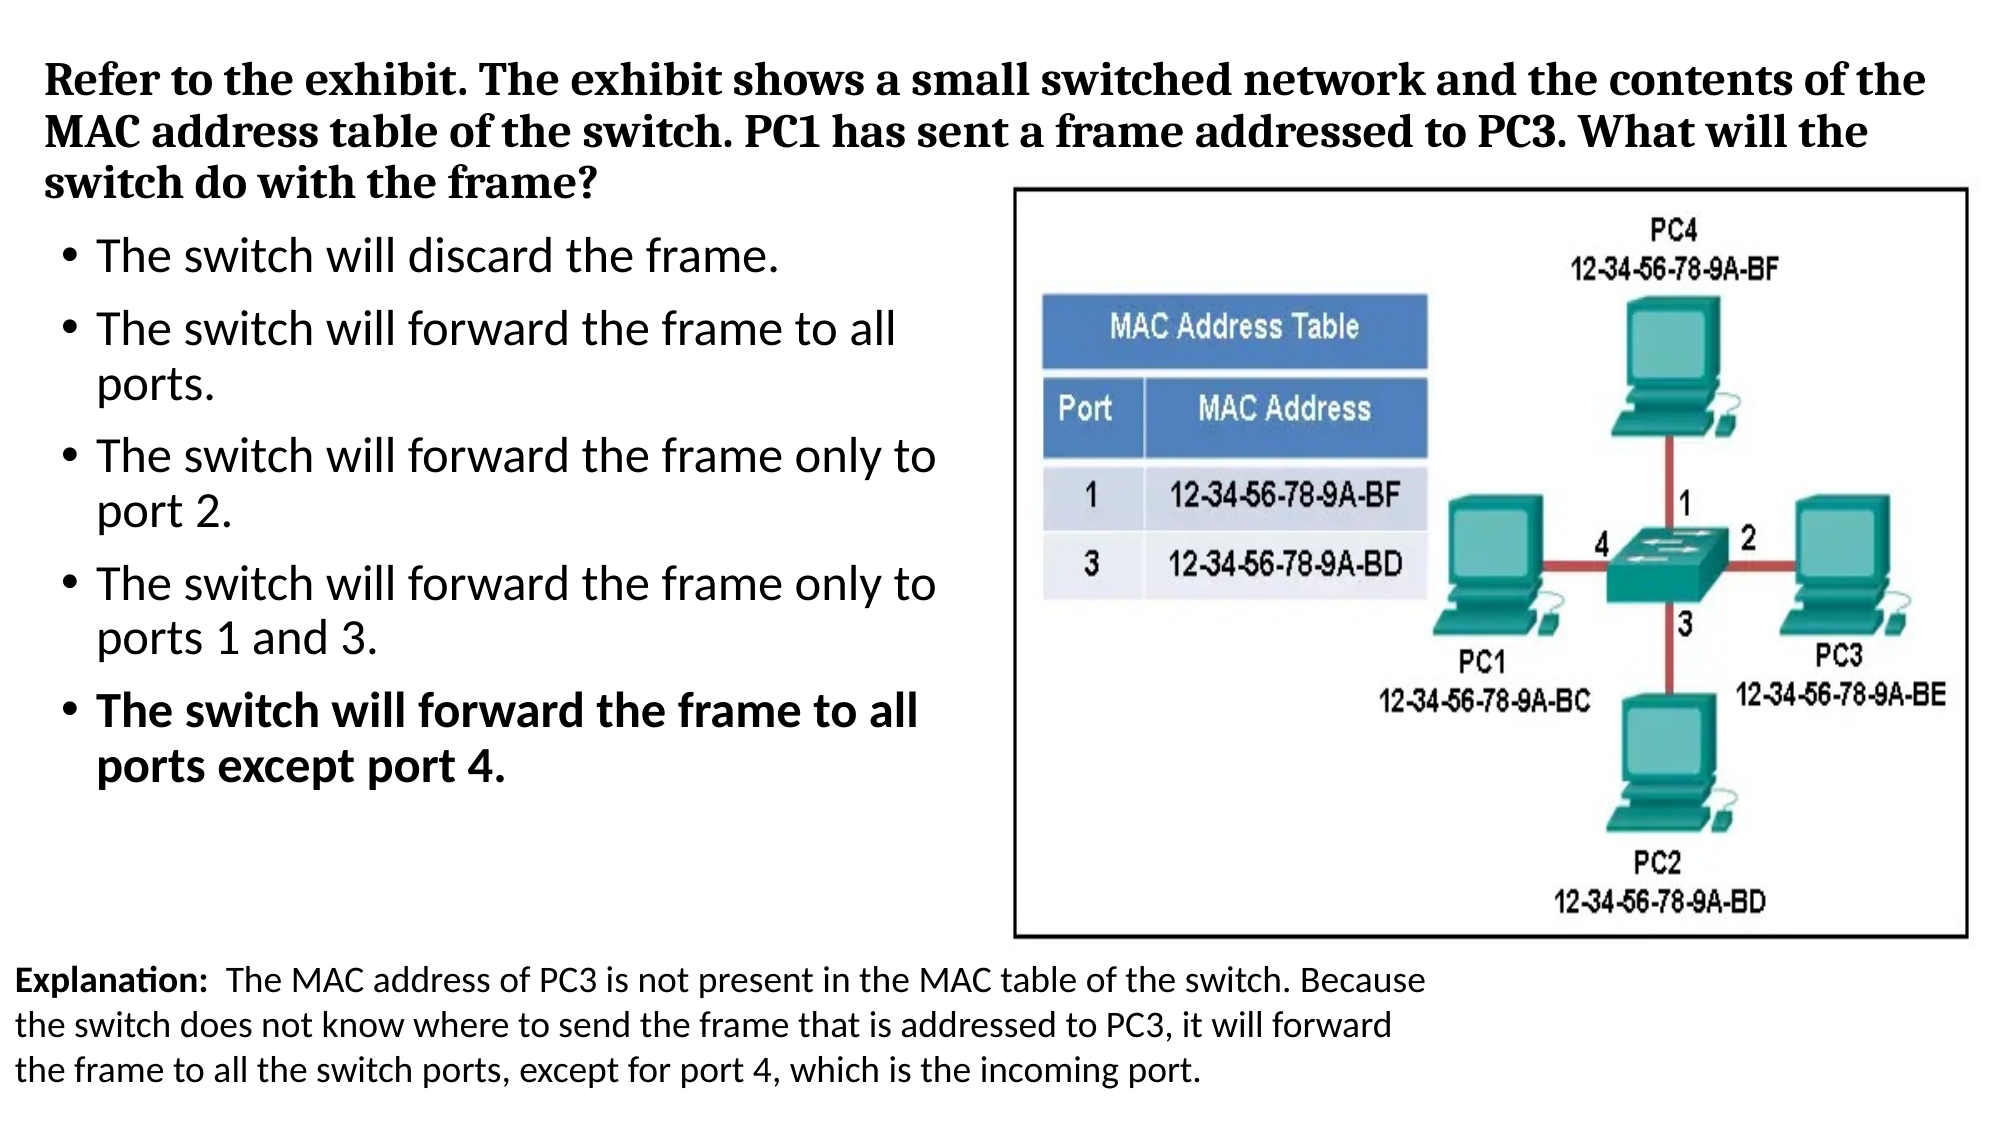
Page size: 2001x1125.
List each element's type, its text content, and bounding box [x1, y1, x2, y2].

picture [1007, 177, 1979, 948]
list The switch will discard the frame. The switch will forward the frame to all ports. The switch will forward the frame only to port 2. The switch will forward the frame only to ports 1 and 3. The switch will forward the frame to all ports except port 4. [45, 221, 1007, 803]
title Refer to the exhibit. The exhibit shows a small switched network and the contents of the MAC address table of the switch. PC1 has sent a frame addressed to PC3. What will the switch do with the frame? [29, 22, 1950, 241]
text_box Explanation: The MAC address of PC3 is not present in the MAC table of the switch. Because the switch does not know where to send the frame that is addressed to PC3, it will forward the frame to all the switch ports, except for port 4, which is the incoming port. [0, 947, 1465, 1097]
